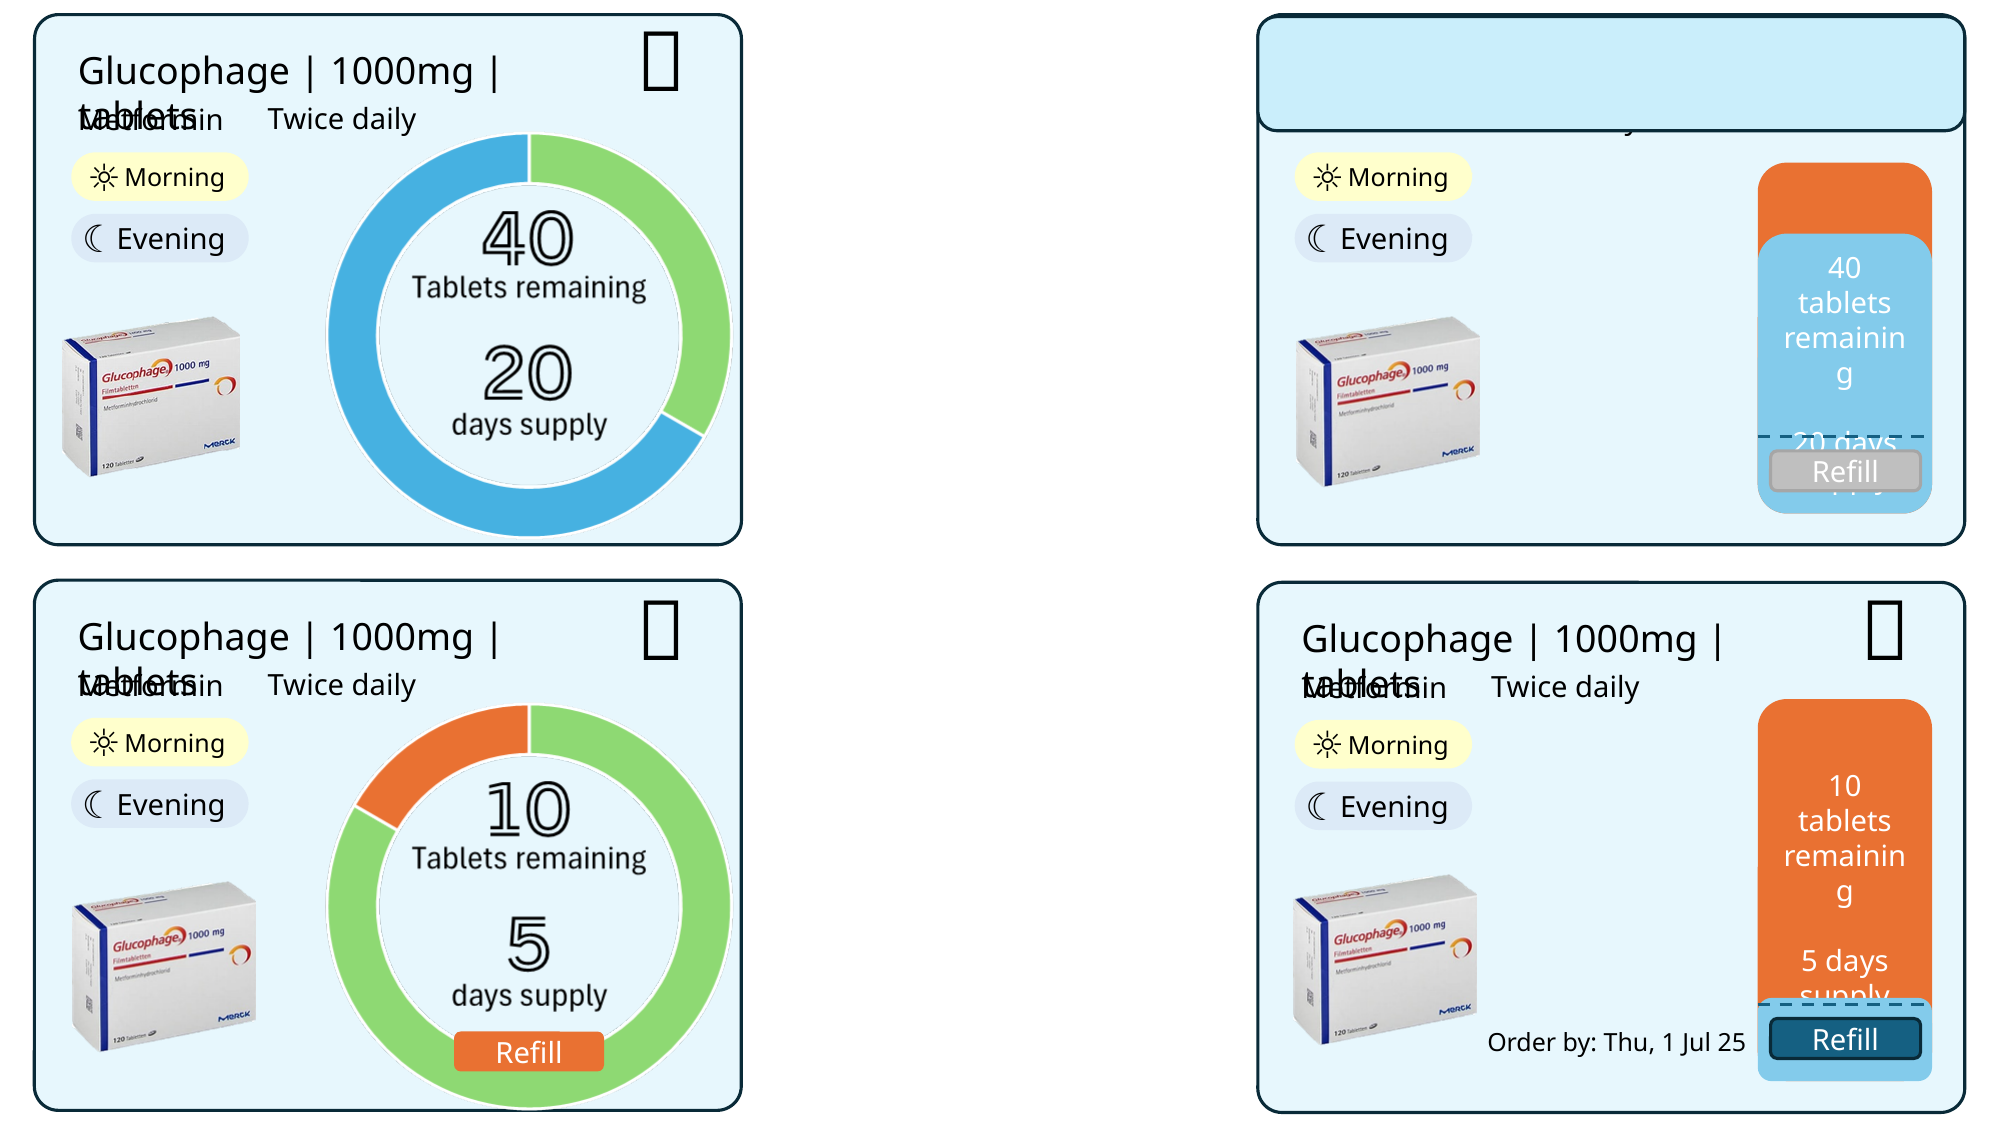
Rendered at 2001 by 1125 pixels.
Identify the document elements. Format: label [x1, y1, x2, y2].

text_box [1257, 0, 1966, 546]
text_box [34, 0, 905, 561]
text_box [1257, 569, 1966, 1113]
text_box [33, 569, 905, 1125]
